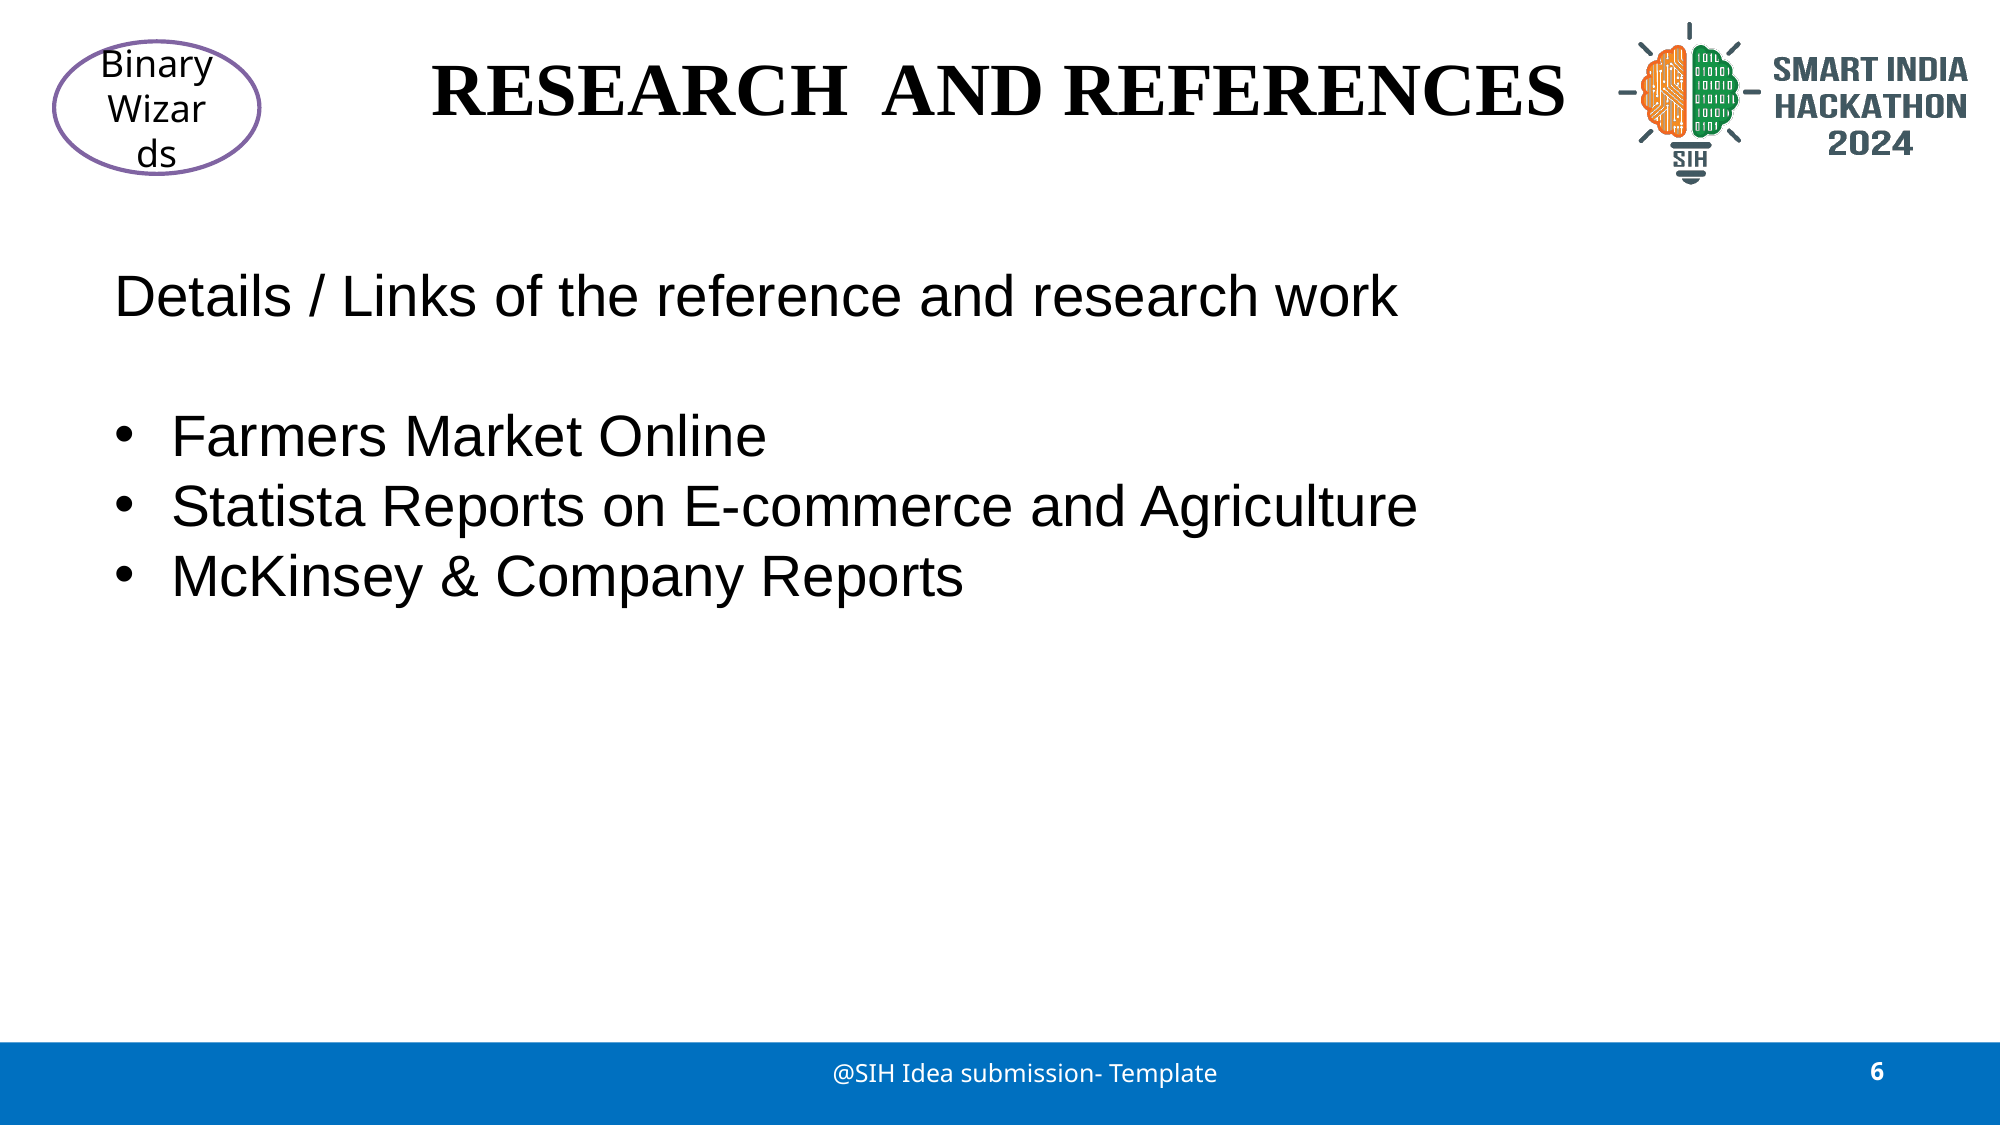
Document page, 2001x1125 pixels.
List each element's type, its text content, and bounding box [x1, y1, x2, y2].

text_box Details / Links of the reference and research work Farmers Market Online Statista Reports on E-commerce and Agriculture McKinsey & Company Reports [99, 250, 1640, 686]
title RESEARCH AND REFERENCES [99, 0, 1901, 180]
footer @SIH Idea submission- Template [762, 1042, 1289, 1103]
picture [1607, 13, 1977, 202]
text_box [0, 1042, 2000, 1125]
slide_number 6 [1433, 1042, 1900, 1103]
text_box Binary Wizards [52, 39, 262, 176]
